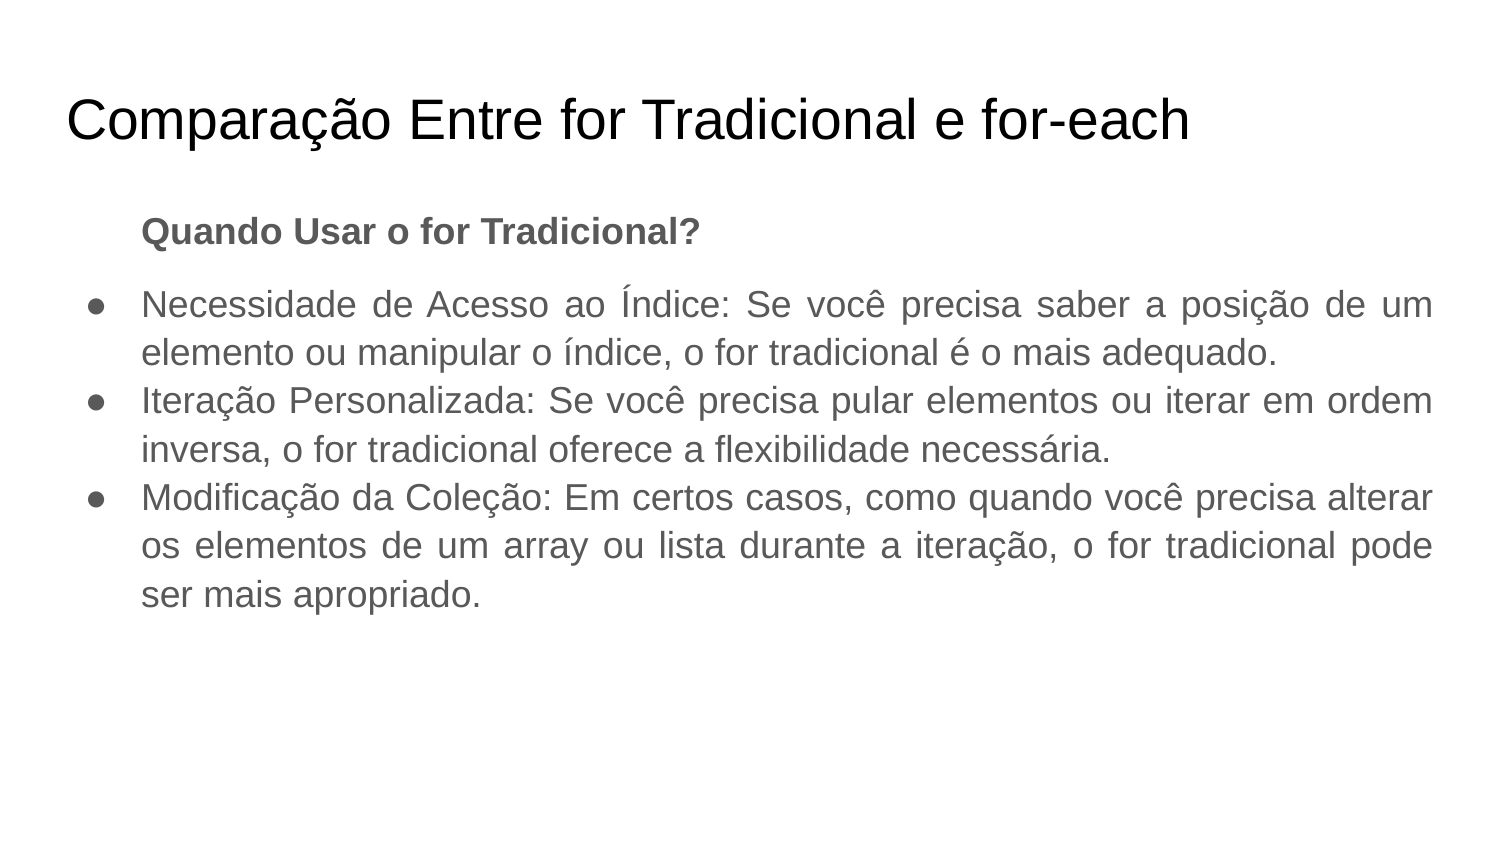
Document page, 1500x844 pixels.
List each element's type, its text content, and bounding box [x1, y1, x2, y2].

title Comparação Entre for Tradicional e for-each [51, 72, 1449, 167]
list Quando Usar o for Tradicional? Necessidade de Acesso ao Índice: Se você precisa saber a posição de um elemento ou manipular o índice, o for tradicional é o mais adequado. Iteração Personalizada: Se você precisa pular elementos ou iterar em ordem inversa, o for tradicional oferece a flexibilidade necessária. Modificação da Coleção: Em certos casos, como quando você precisa alterar os elementos de um array ou lista durante a iteração, o for tradicional pode ser mais apropriado. [51, 189, 1449, 750]
